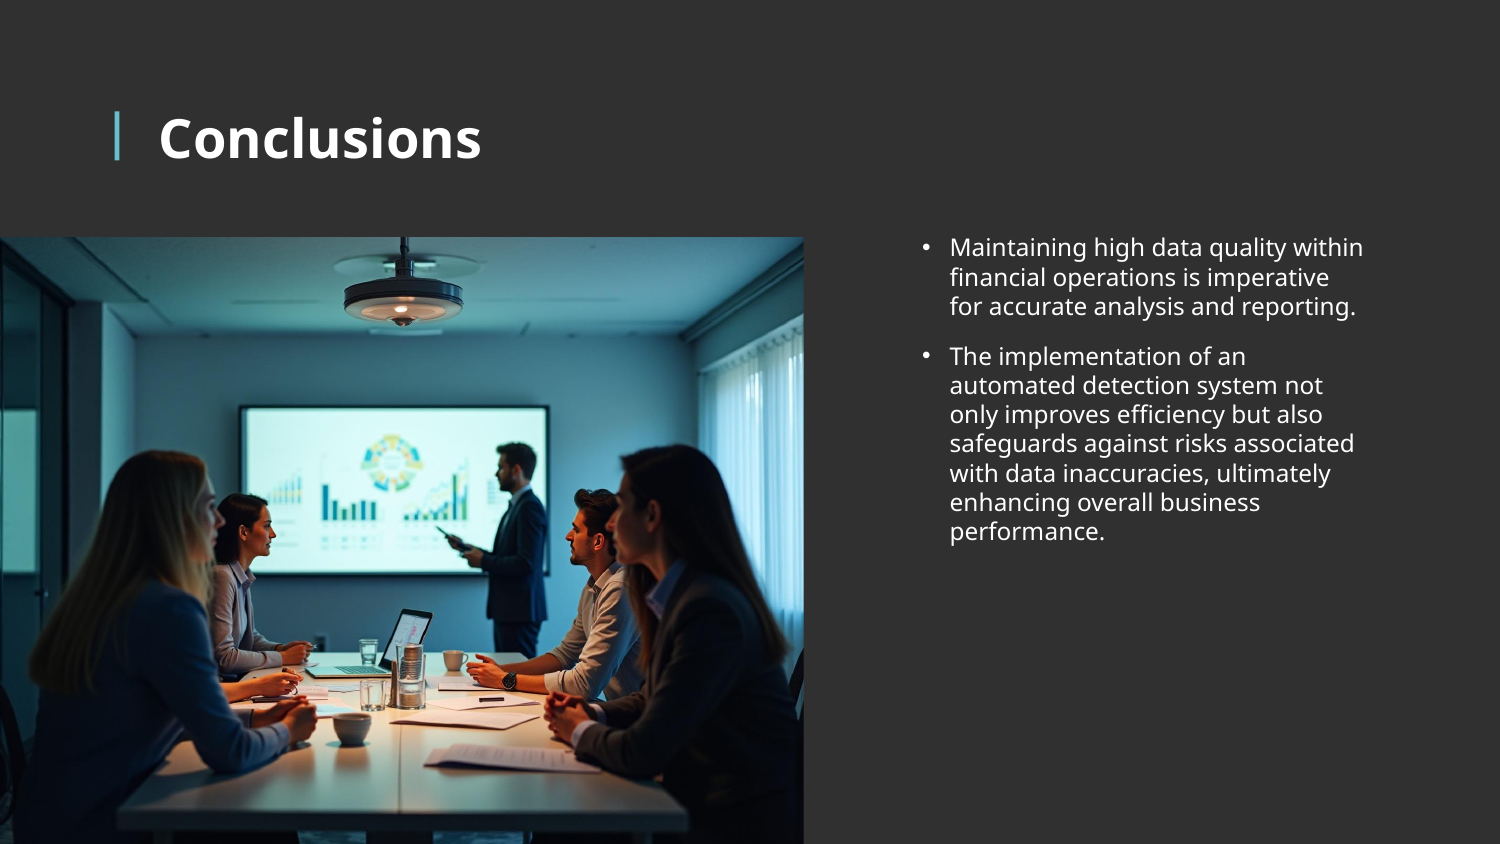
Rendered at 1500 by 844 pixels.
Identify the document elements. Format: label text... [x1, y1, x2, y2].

title Conclusions [143, 89, 1385, 194]
picture [0, 237, 804, 844]
subtitle Maintaining high data quality within financial operations is imperative for accurate analysis and reporting. The implementation of an automated detection system not only improves efficiency but also safeguards against risks associated with data inaccuracies, ultimately enhancing overall business performance. [870, 217, 1385, 591]
